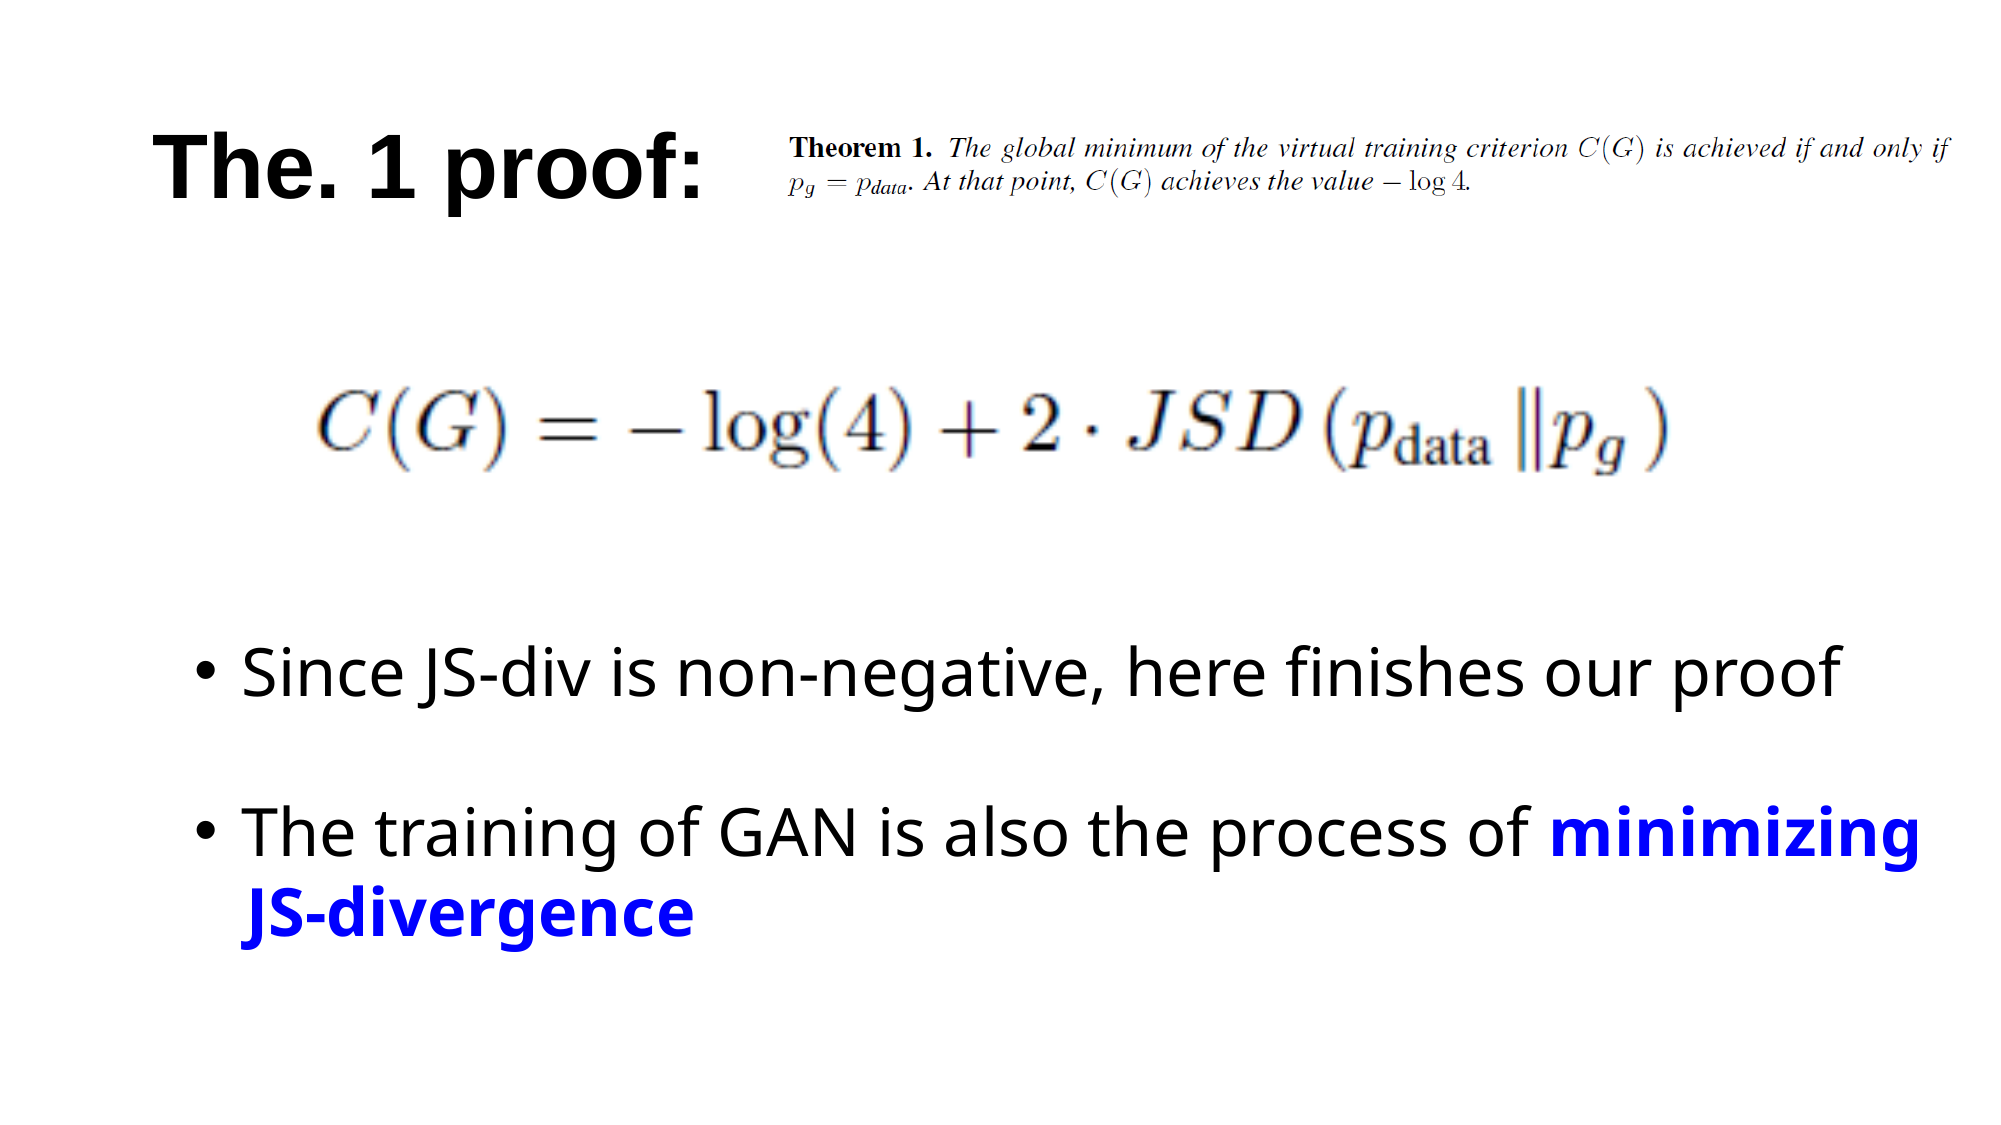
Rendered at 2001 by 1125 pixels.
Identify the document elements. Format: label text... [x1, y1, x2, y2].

text_box Since JS-div is non-negative, here finishes our proof The training of GAN is also the process of minimizing JS-divergence [180, 622, 1938, 957]
picture [762, 117, 1967, 220]
title The. 1 proof: [137, 59, 1863, 278]
picture [266, 335, 1696, 519]
